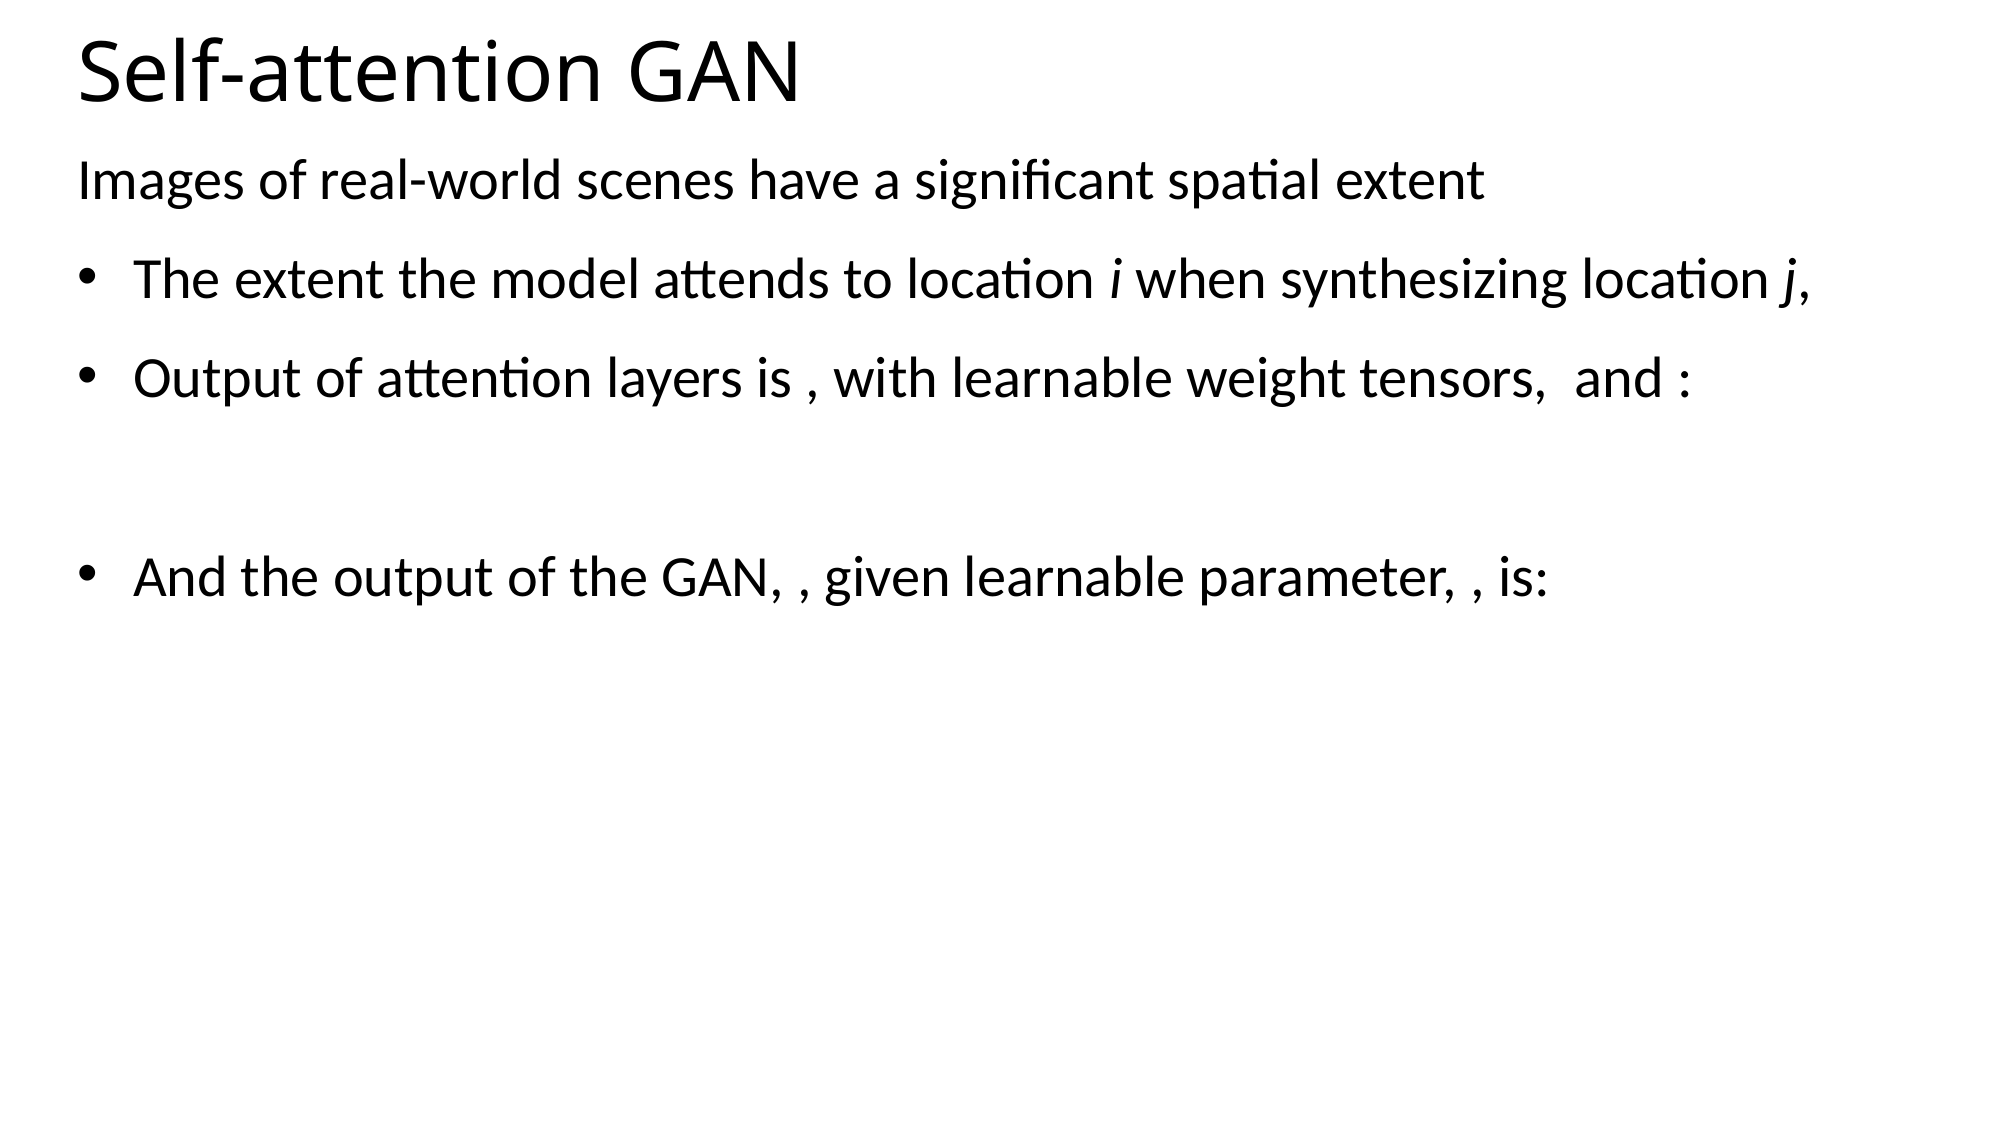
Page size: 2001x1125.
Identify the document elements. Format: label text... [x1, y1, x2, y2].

title Self-attention GAN [62, 29, 1953, 134]
